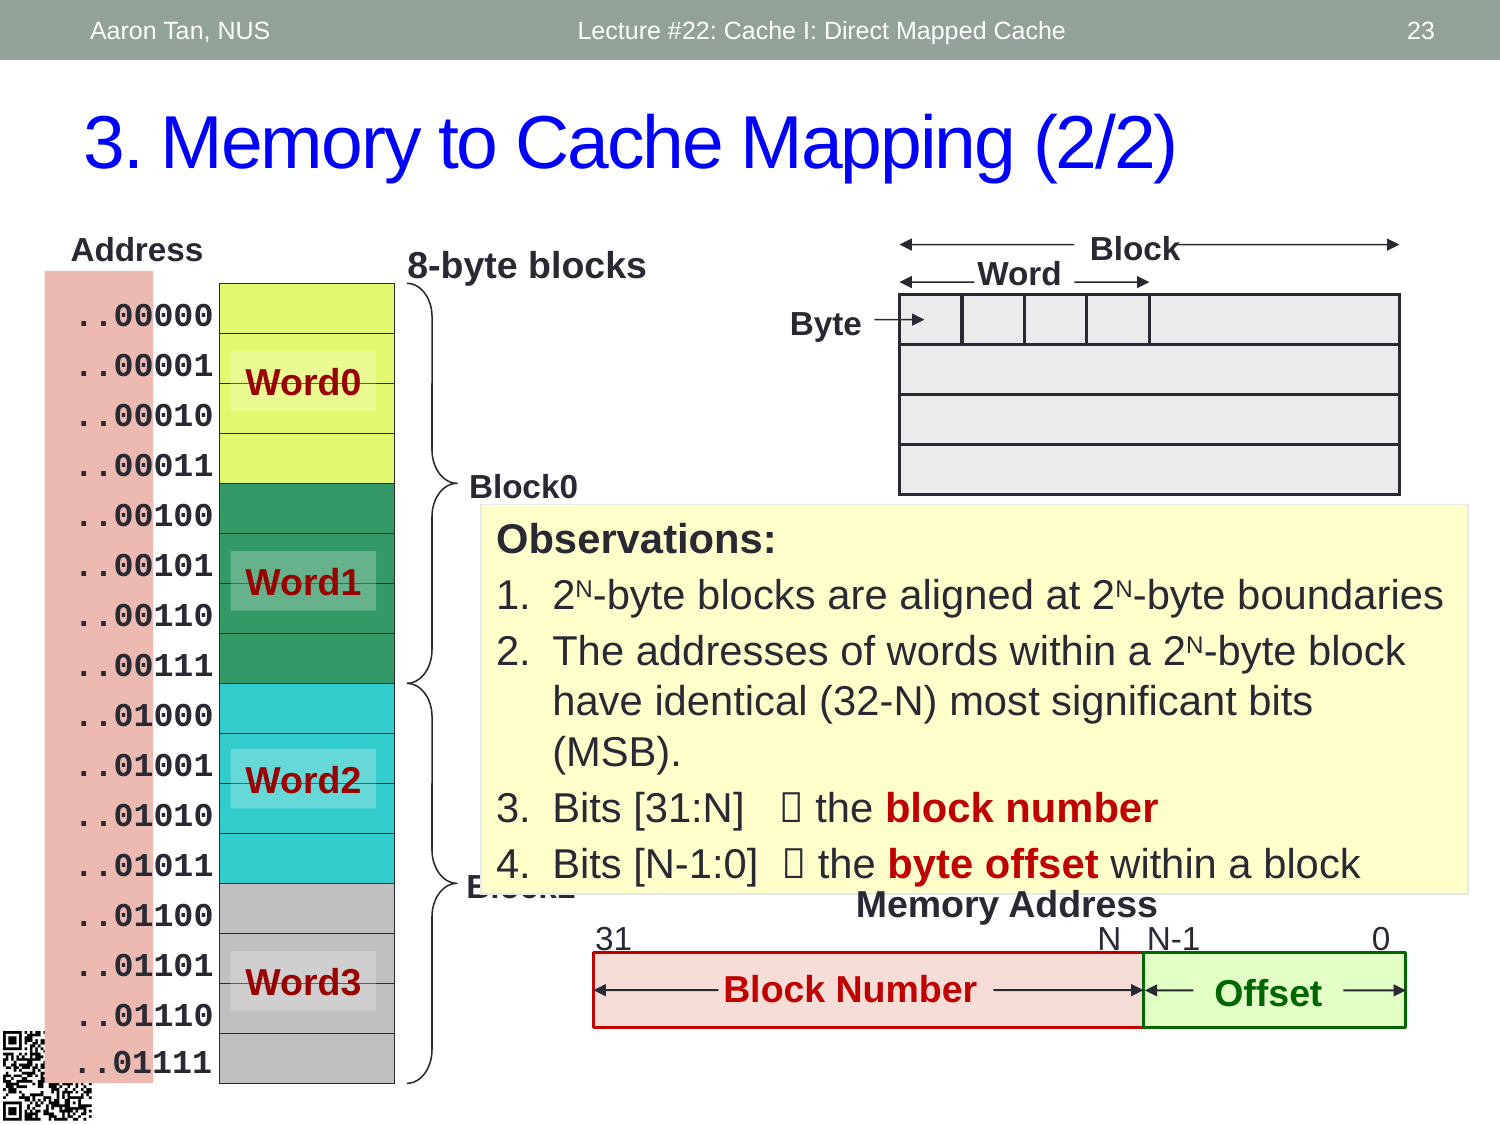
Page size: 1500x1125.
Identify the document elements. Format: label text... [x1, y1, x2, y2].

text_box Observations: 2N-byte blocks are aligned at 2N-byte boundaries The addresses of words within a 2N-byte block have identical (32-N) most significant bits (MSB). Bits [31:N]  the block number Bits [N-1:0]  the byte offset within a block [672, 504, 1468, 895]
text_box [579, 872, 1407, 1028]
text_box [44, 220, 664, 1089]
picture [0, 1028, 95, 1124]
slide_number 23 [1308, 3, 1450, 57]
title 3. Memory to Cache Mapping (2/2) [68, 86, 1450, 192]
footer Lecture #22: Cache I: Direct Mapped Cache [562, 3, 1238, 57]
slide_number Aaron Tan, NUS [75, 3, 550, 57]
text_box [774, 219, 1400, 495]
